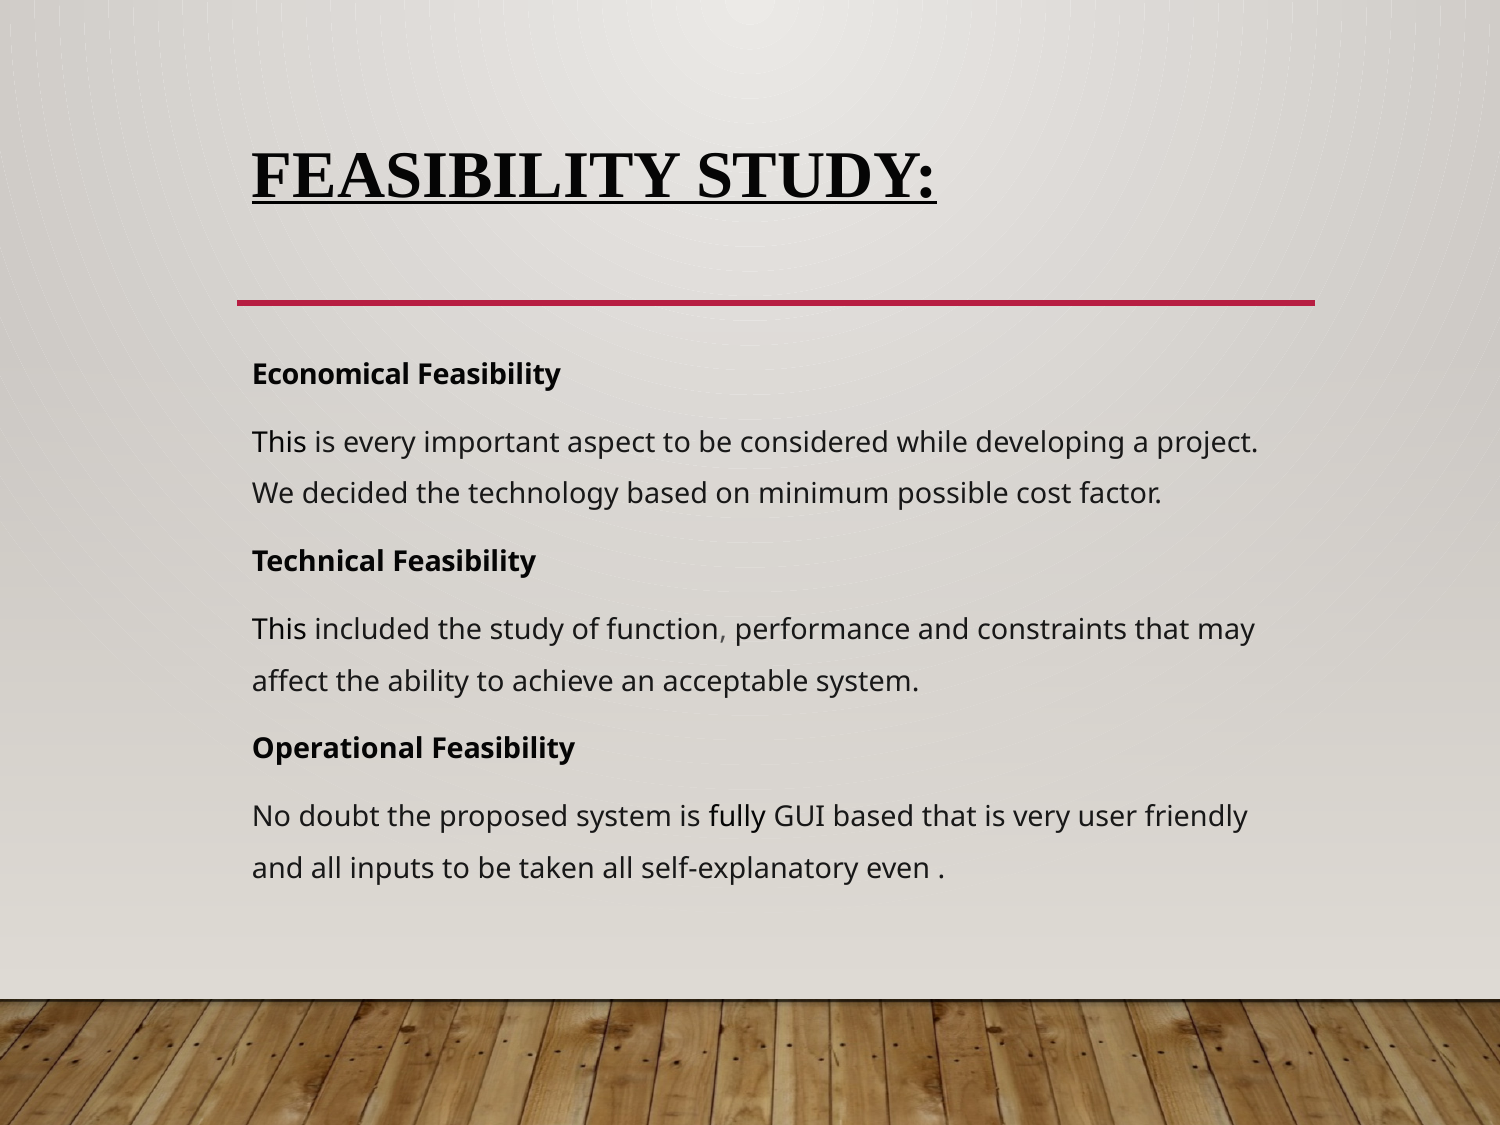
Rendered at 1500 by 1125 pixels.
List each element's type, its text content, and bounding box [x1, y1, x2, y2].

title Feasibility Study: [236, 131, 1315, 305]
picture [0, 999, 1500, 1125]
list Economical Feasibility This is every important aspect to be considered while developing a project. We decided the technology based on minimum possible cost factor. Technical Feasibility This included the study of function, performance and constraints that may affect the ability to achieve an acceptable system. Operational Feasibility No doubt the proposed system is fully GUI based that is very user friendly and all inputs to be taken all self-explanatory even . [236, 330, 1315, 897]
